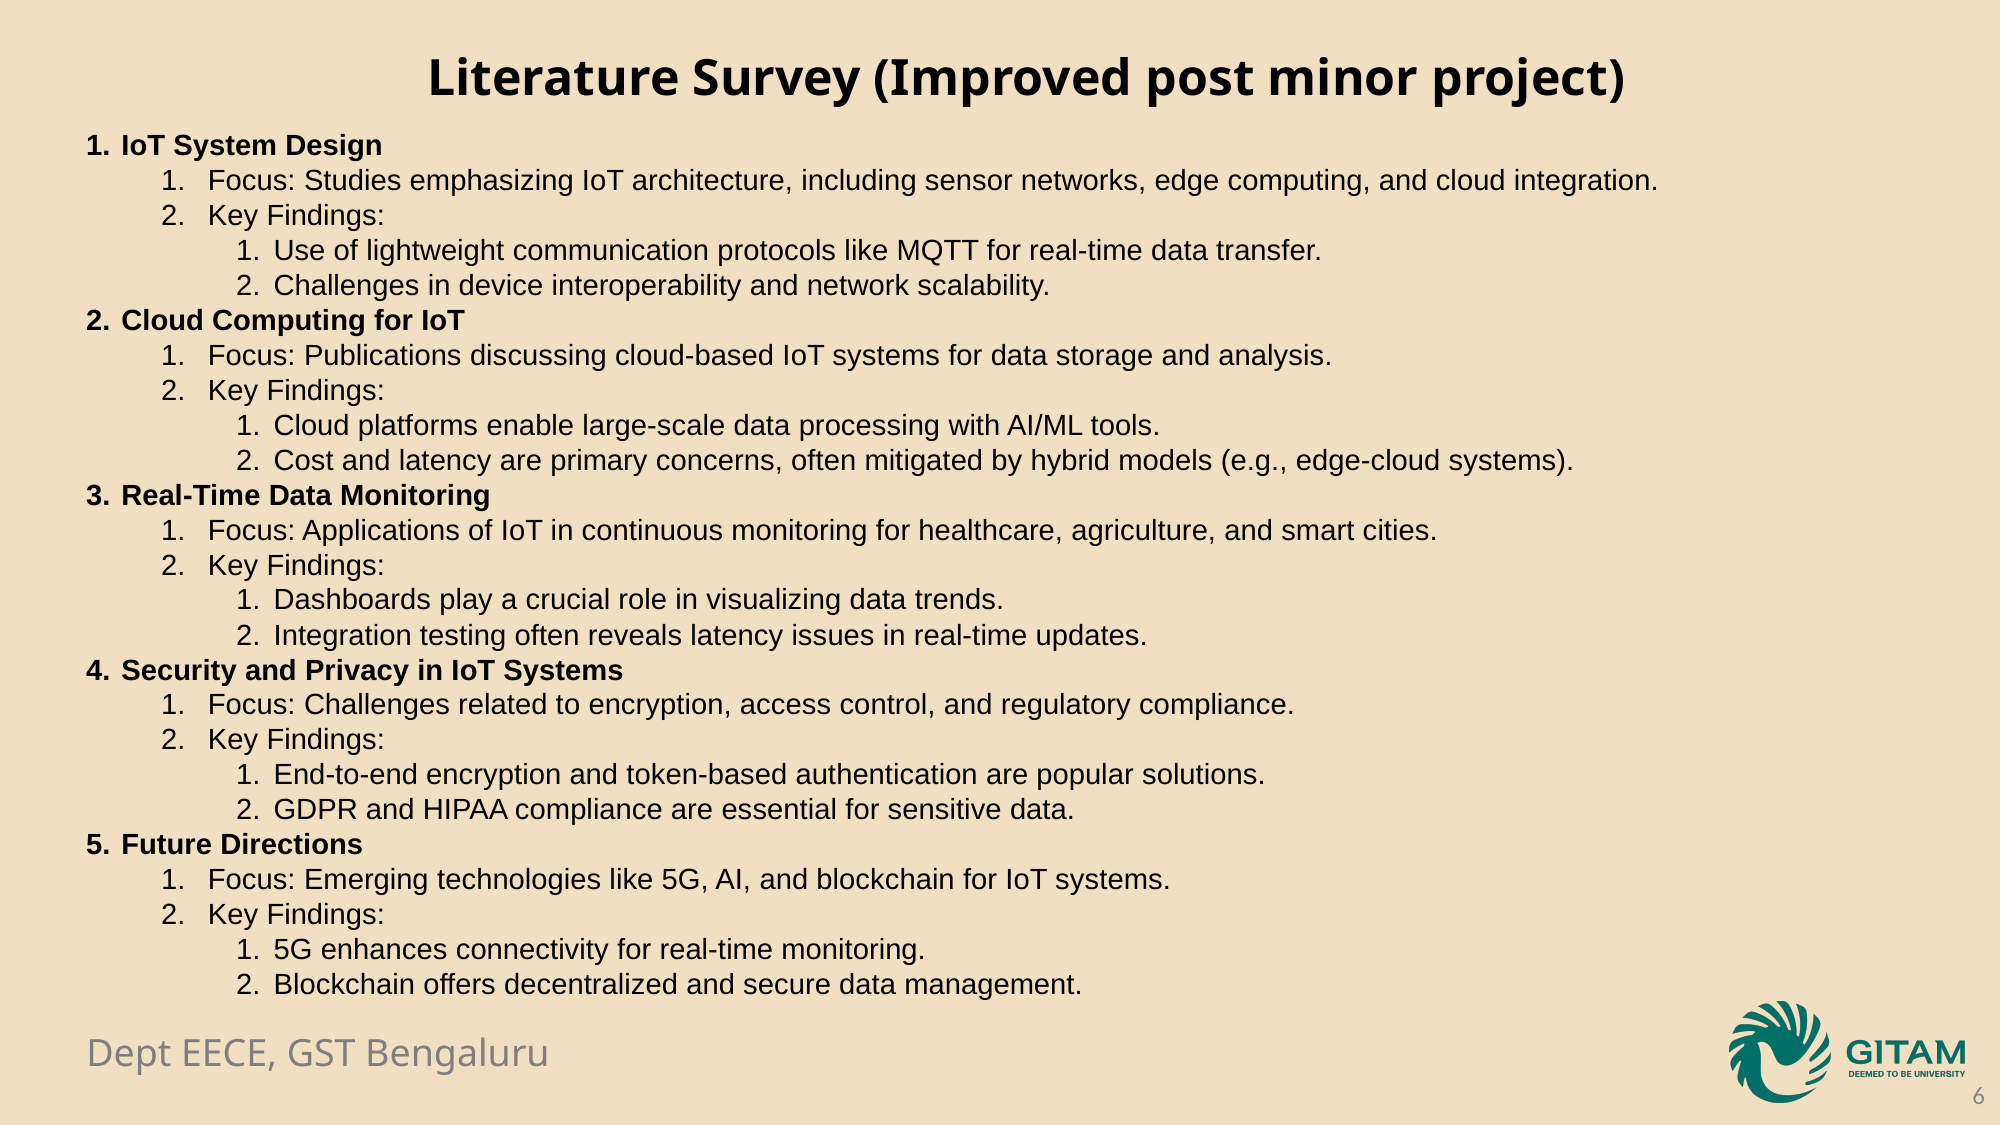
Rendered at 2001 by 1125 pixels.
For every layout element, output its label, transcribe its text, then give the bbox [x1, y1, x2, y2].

text_box Literature Survey (Improved post minor project) [163, 38, 1889, 118]
picture [1729, 1001, 1965, 1065]
slide_number 6 [1550, 1065, 2000, 1125]
text_box IoT System Design Focus: Studies emphasizing IoT architecture, including sensor networks, edge computing, and cloud integration. Key Findings: Use of lightweight communication protocols like MQTT for real-time data transfer. Challenges in device interoperability and network scalability. Cloud Computing for IoT Focus: Publications discussing cloud-based IoT systems for data storage and analysis. Key Findings: Cloud platforms enable large-scale data processing with AI/ML tools. Cost and latency are primary concerns, often mitigated by hybrid models (e.g., edge-cloud systems). Real-Time Data Monitoring Focus: Applications of IoT in continuous monitoring for healthcare, agriculture, and smart cities. Key Findings: Dashboards play a crucial role in visualizing data trends. Integration testing often reveals latency issues in real-time updates. Security and Privacy in IoT Systems Focus: Challenges related to encryption, access control, and regulatory compliance. Key Findings: End-to-end encryption and token-based authentication are popular solutions. GDPR and HIPAA compliance are essential for sensitive data. Future Directions Focus: Emerging technologies like 5G, AI, and blockchain for IoT systems. Key Findings: 5G enhances connectivity for real-time monitoring. Blockchain offers decentralized and secure data management. [70, 118, 1929, 1060]
